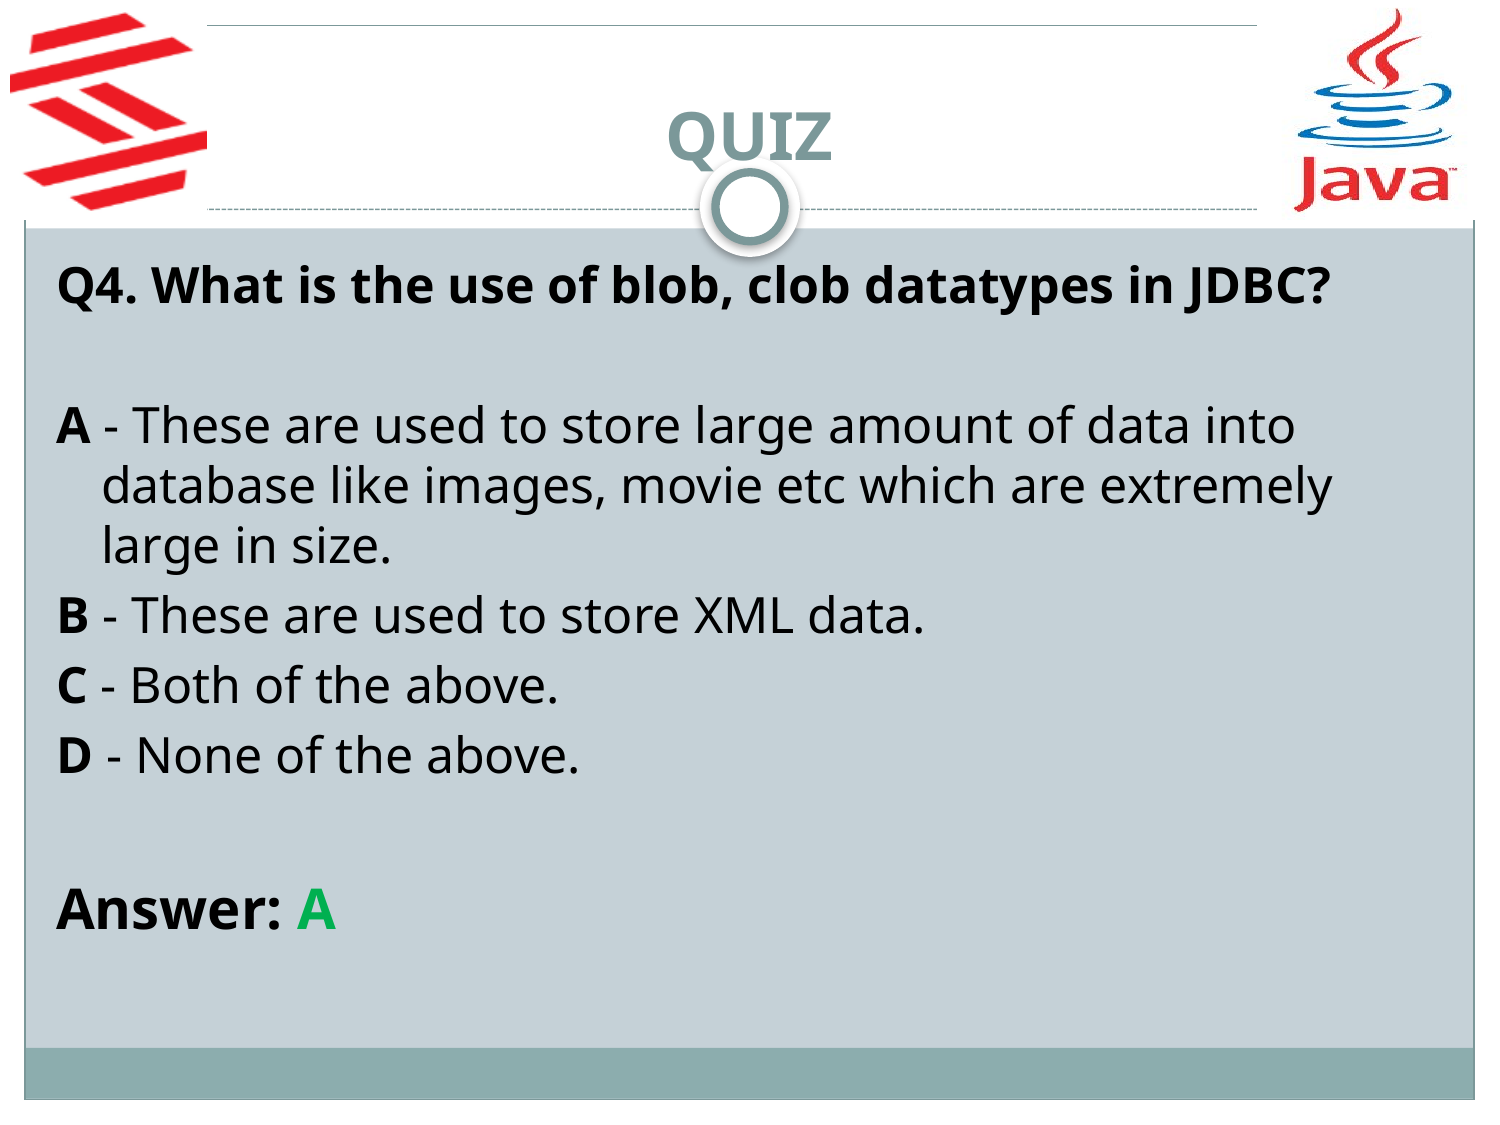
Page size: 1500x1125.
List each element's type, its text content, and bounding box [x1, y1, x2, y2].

picture [1257, 0, 1483, 221]
list Q4. What is the use of blob, clob datatypes in JDBC? A - These are used to store large amount of data into database like images, movie etc which are extremely large in size. B - These are used to store XML data. C - Both of the above. D - None of the above. Answer: A [41, 246, 1471, 1083]
title QUIZ [213, 19, 1250, 182]
picture [10, 11, 207, 221]
